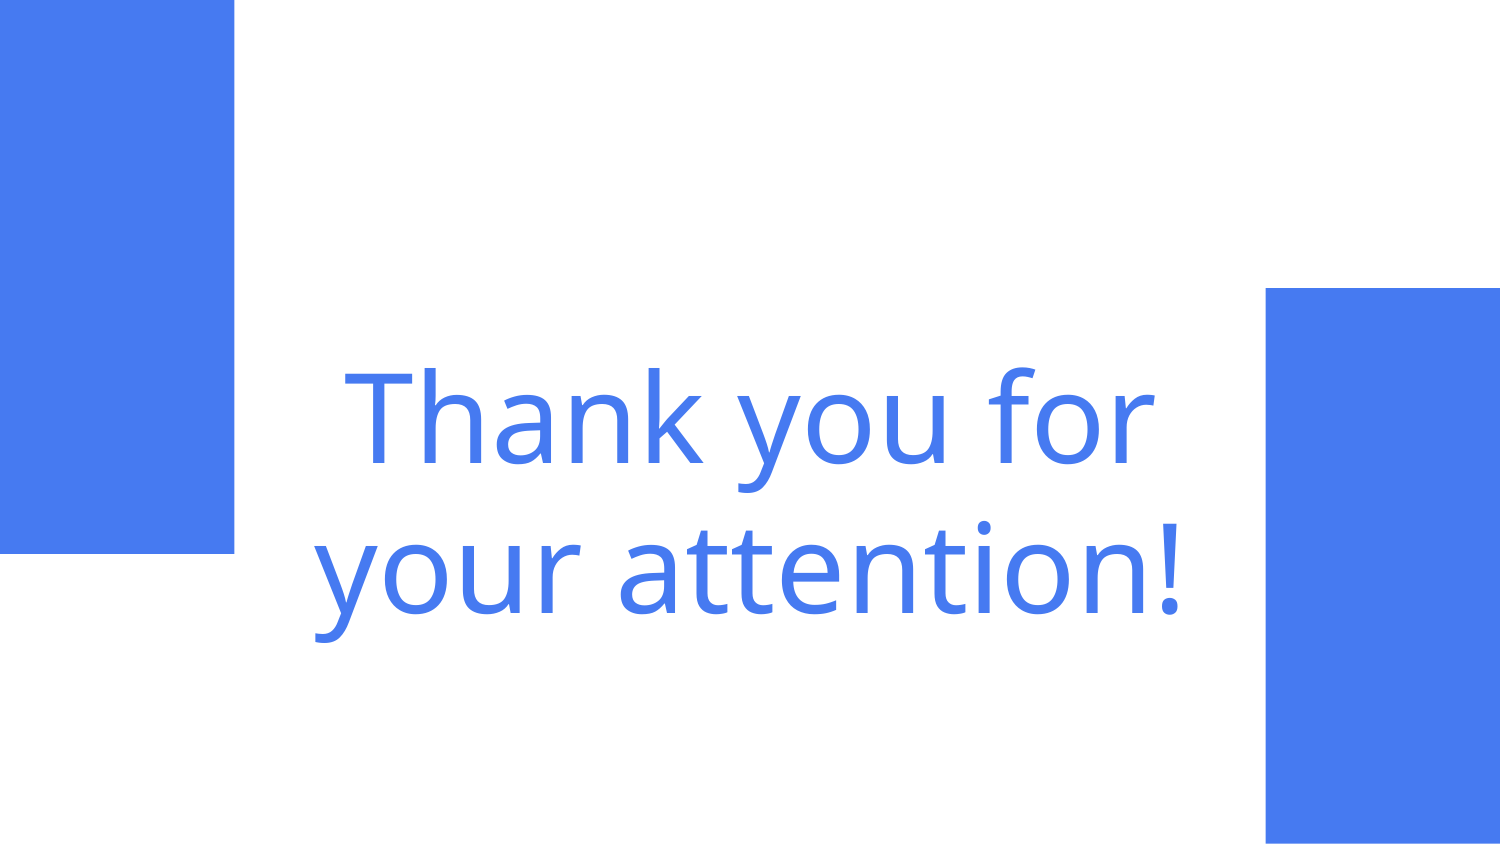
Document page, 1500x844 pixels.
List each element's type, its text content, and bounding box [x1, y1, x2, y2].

title Thank you for your attention! [277, 53, 1225, 654]
